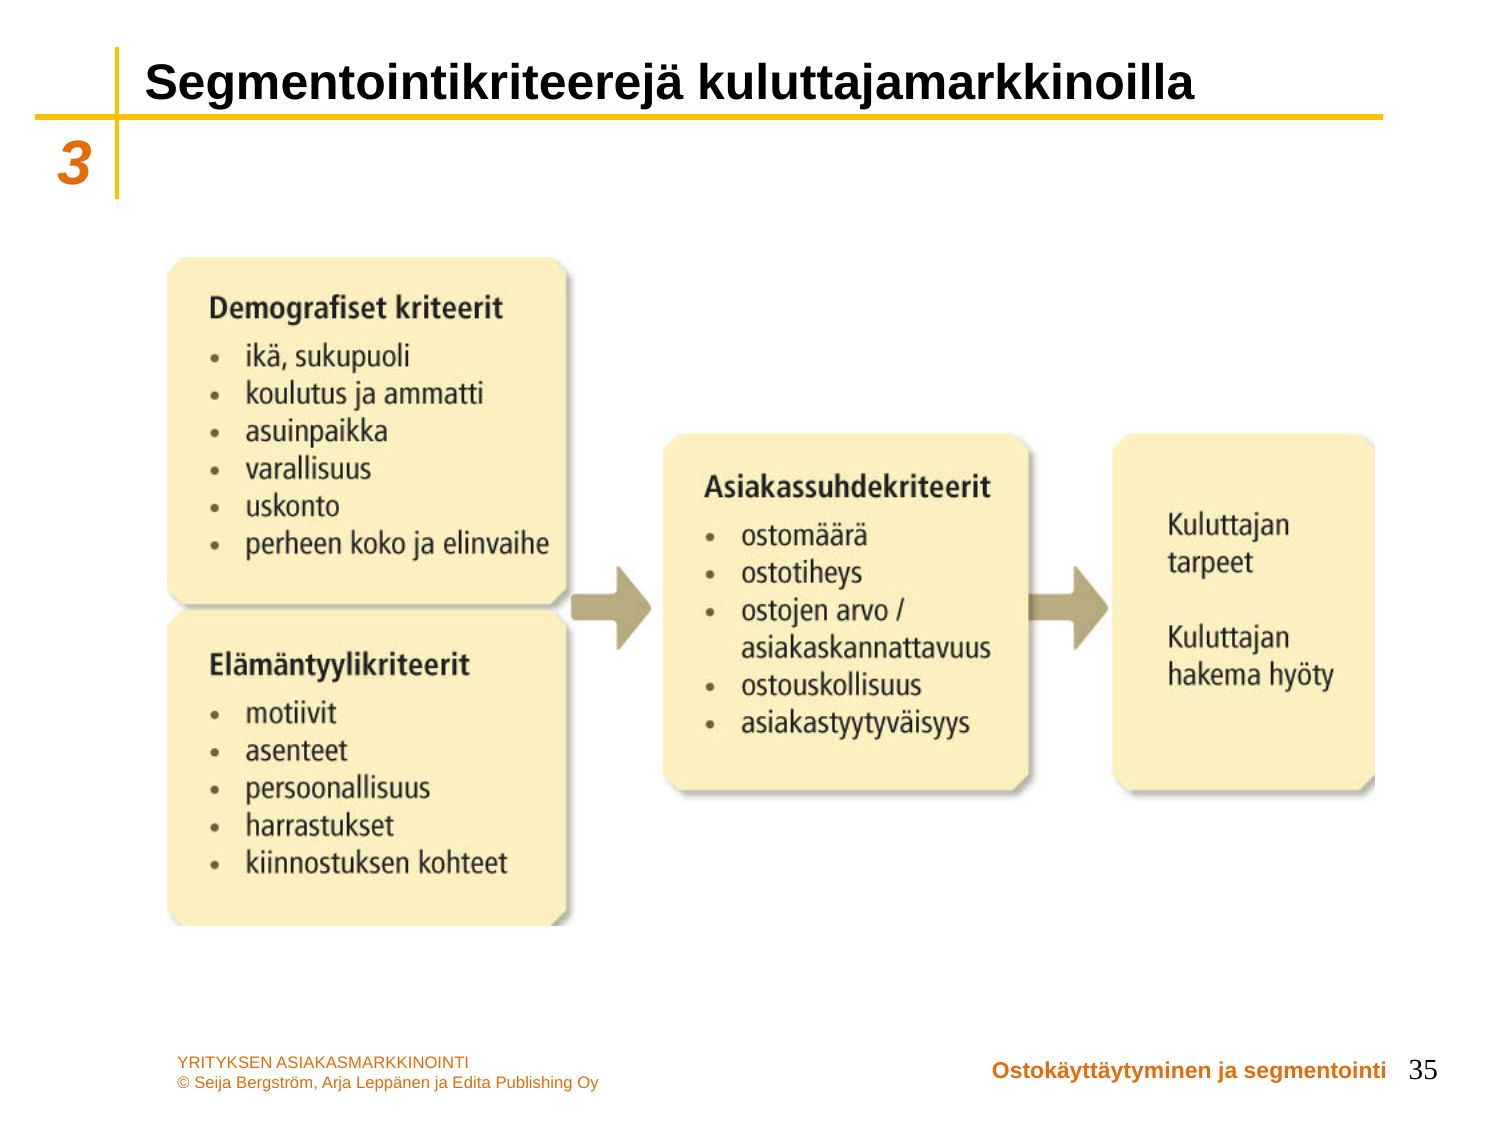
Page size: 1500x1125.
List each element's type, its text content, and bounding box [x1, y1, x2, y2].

slide_number 35 [1140, 1042, 1454, 1085]
title Segmentointikriteerejä kuluttajamarkkinoilla [129, 42, 1430, 118]
picture [166, 257, 1376, 927]
